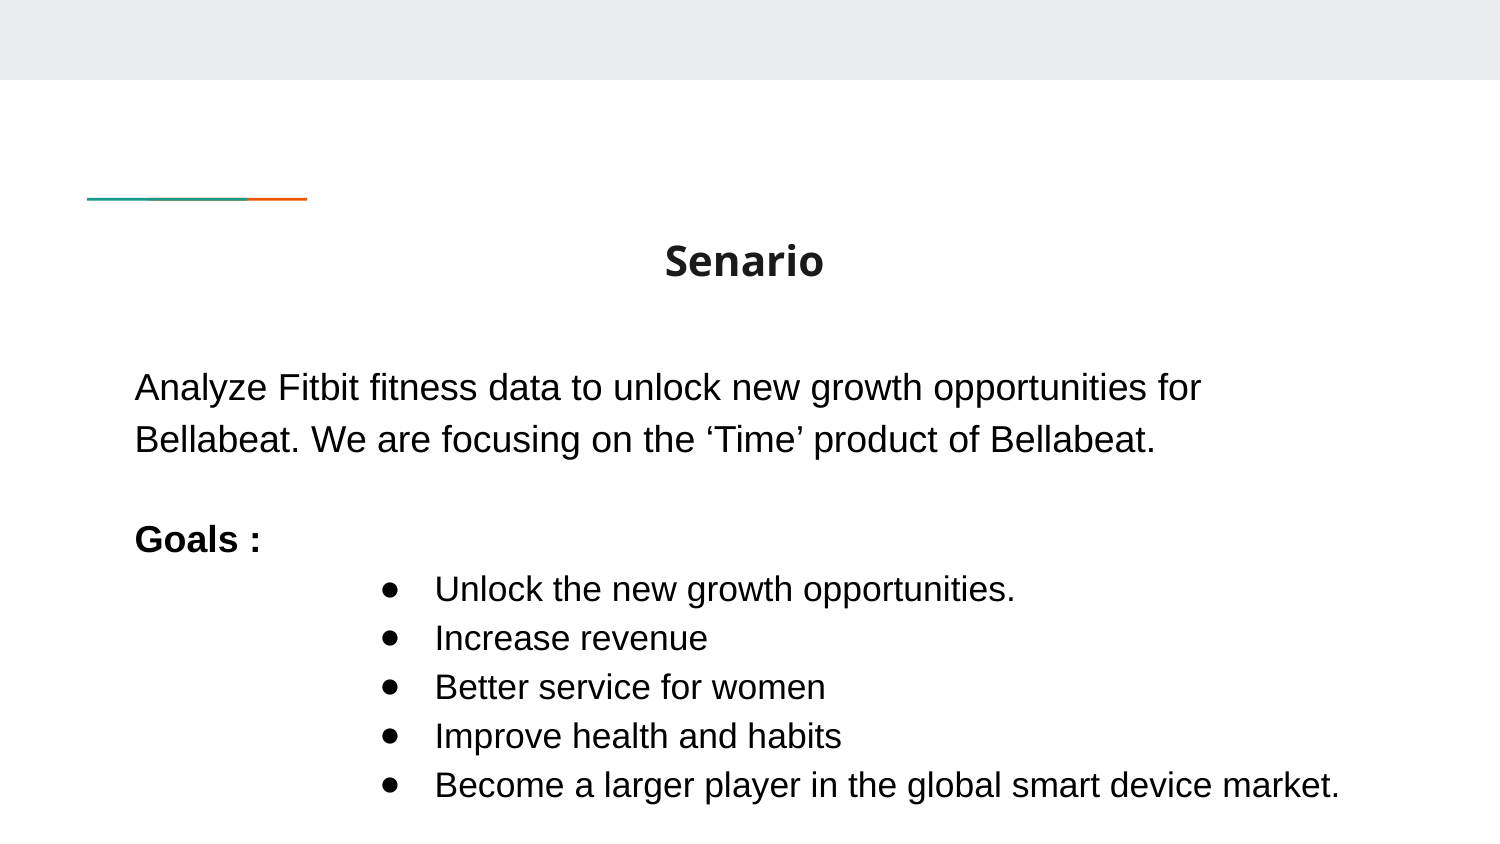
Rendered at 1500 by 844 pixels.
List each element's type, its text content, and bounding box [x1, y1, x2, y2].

title Senario [119, 216, 1381, 305]
list Analyze Fitbit fitness data to unlock new growth opportunities for Bellabeat. We are focusing on the ‘Time’ product of Bellabeat. Goals : Unlock the new growth opportunities. Increase revenue Better service for women Improve health and habits Become a larger player in the global smart device market. [119, 341, 1381, 828]
